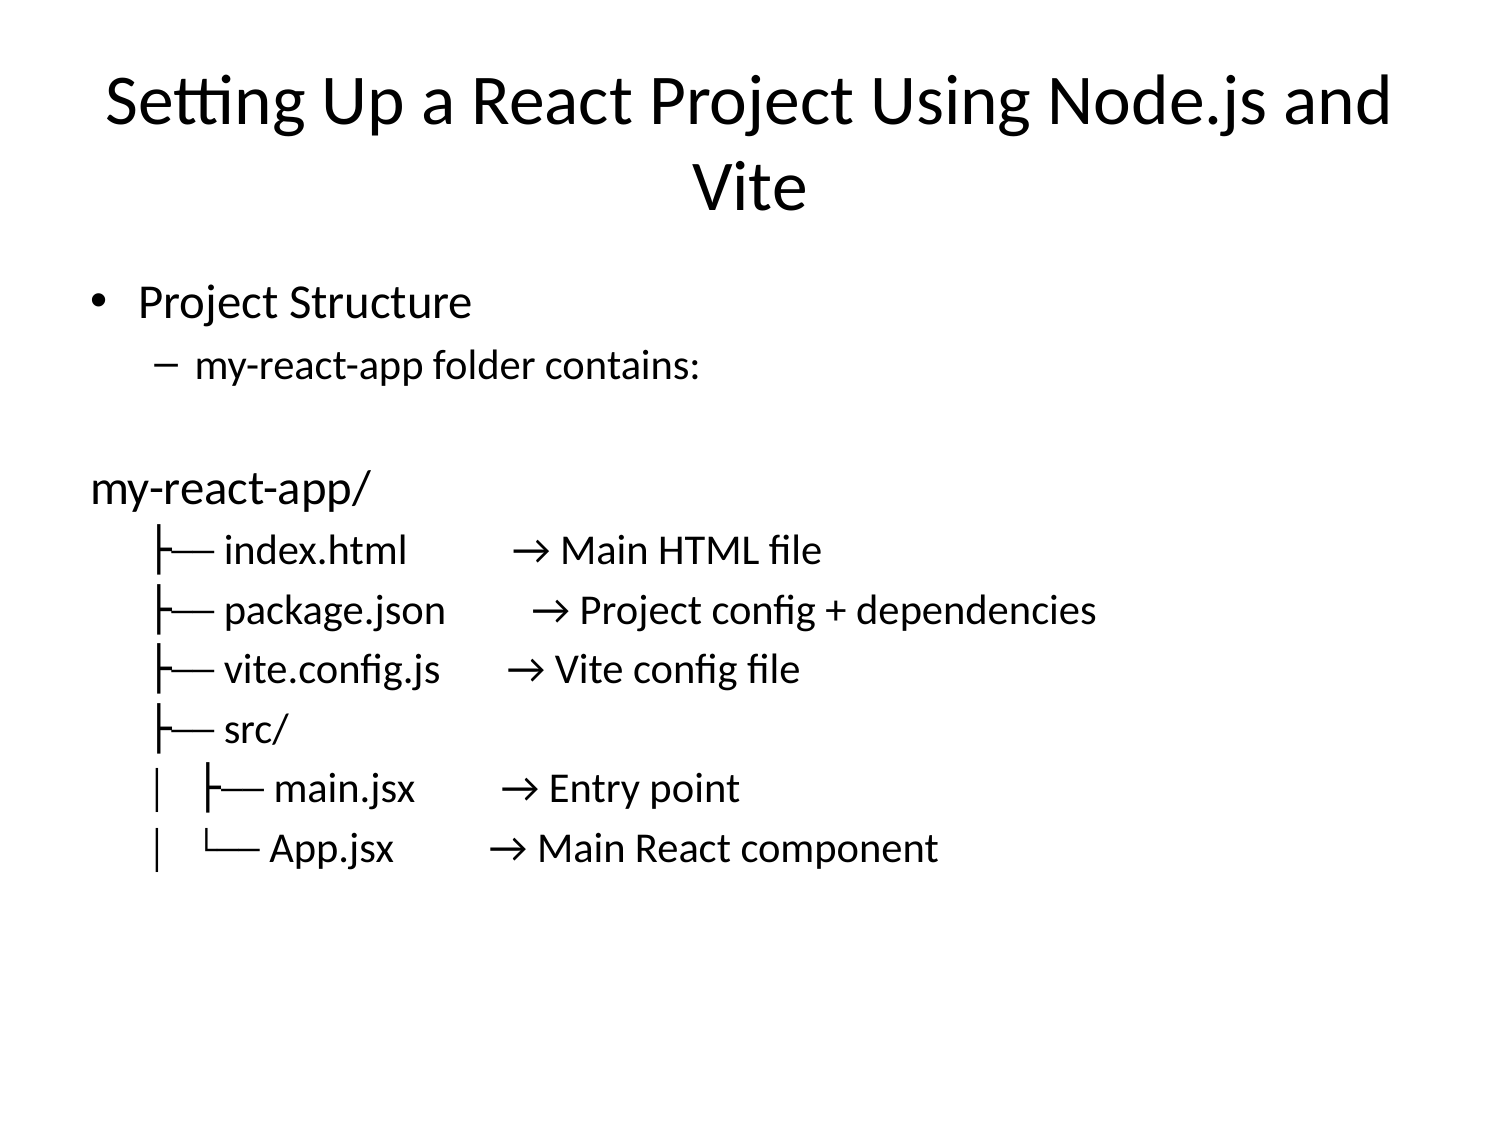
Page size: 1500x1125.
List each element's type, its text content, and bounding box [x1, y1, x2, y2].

list Project Structure my-react-app folder contains: my-react-app/ ├── index.html → Main HTML file ├── package.json → Project config + dependencies ├── vite.config.js → Vite config file ├── src/ │ ├── main.jsx → Entry point │ └── App.jsx → Main React component [75, 262, 1425, 1005]
title Setting Up a React Project Using Node.js and Vite [75, 45, 1425, 233]
